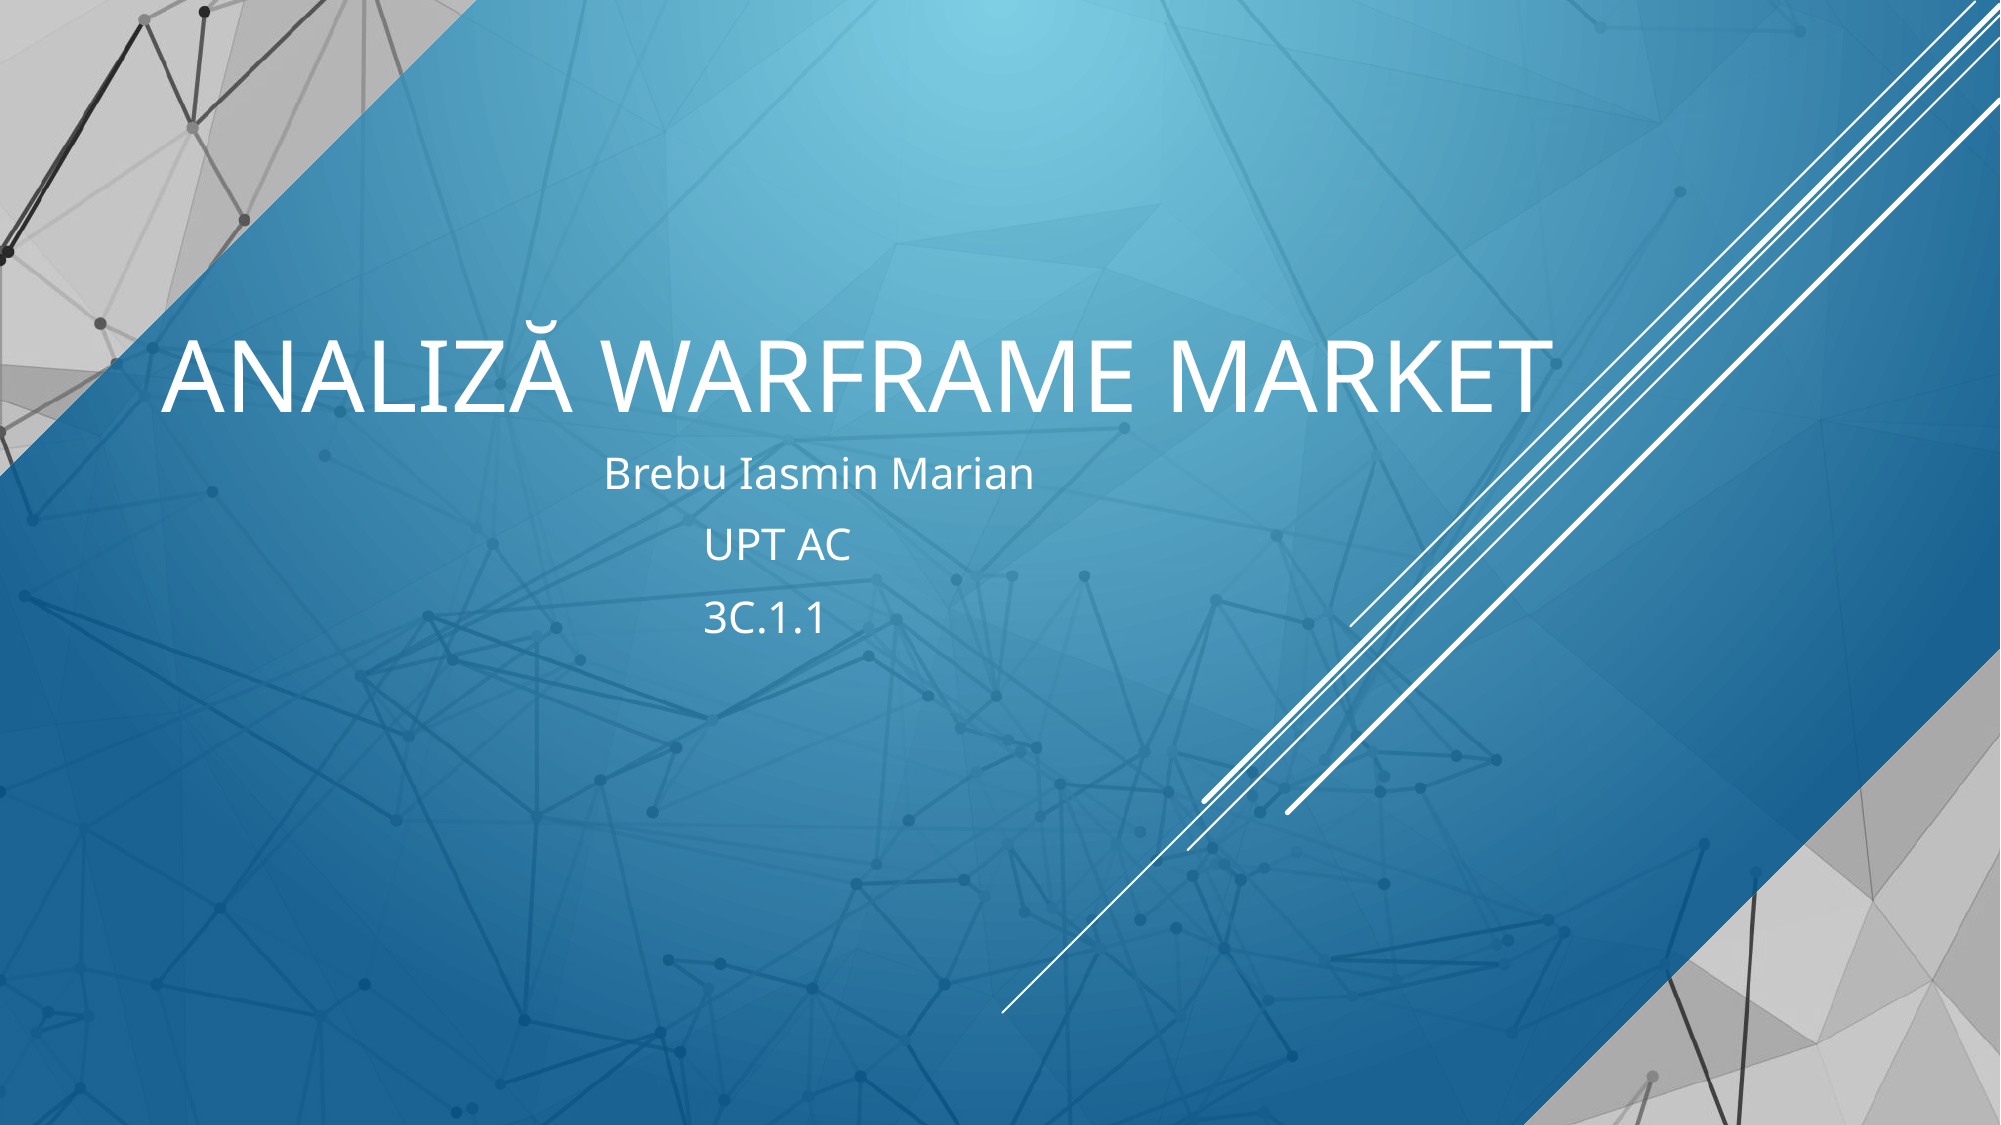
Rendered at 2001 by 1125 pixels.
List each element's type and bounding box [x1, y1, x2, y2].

text_box [1002, 1, 2000, 1013]
picture [0, 0, 2000, 1125]
